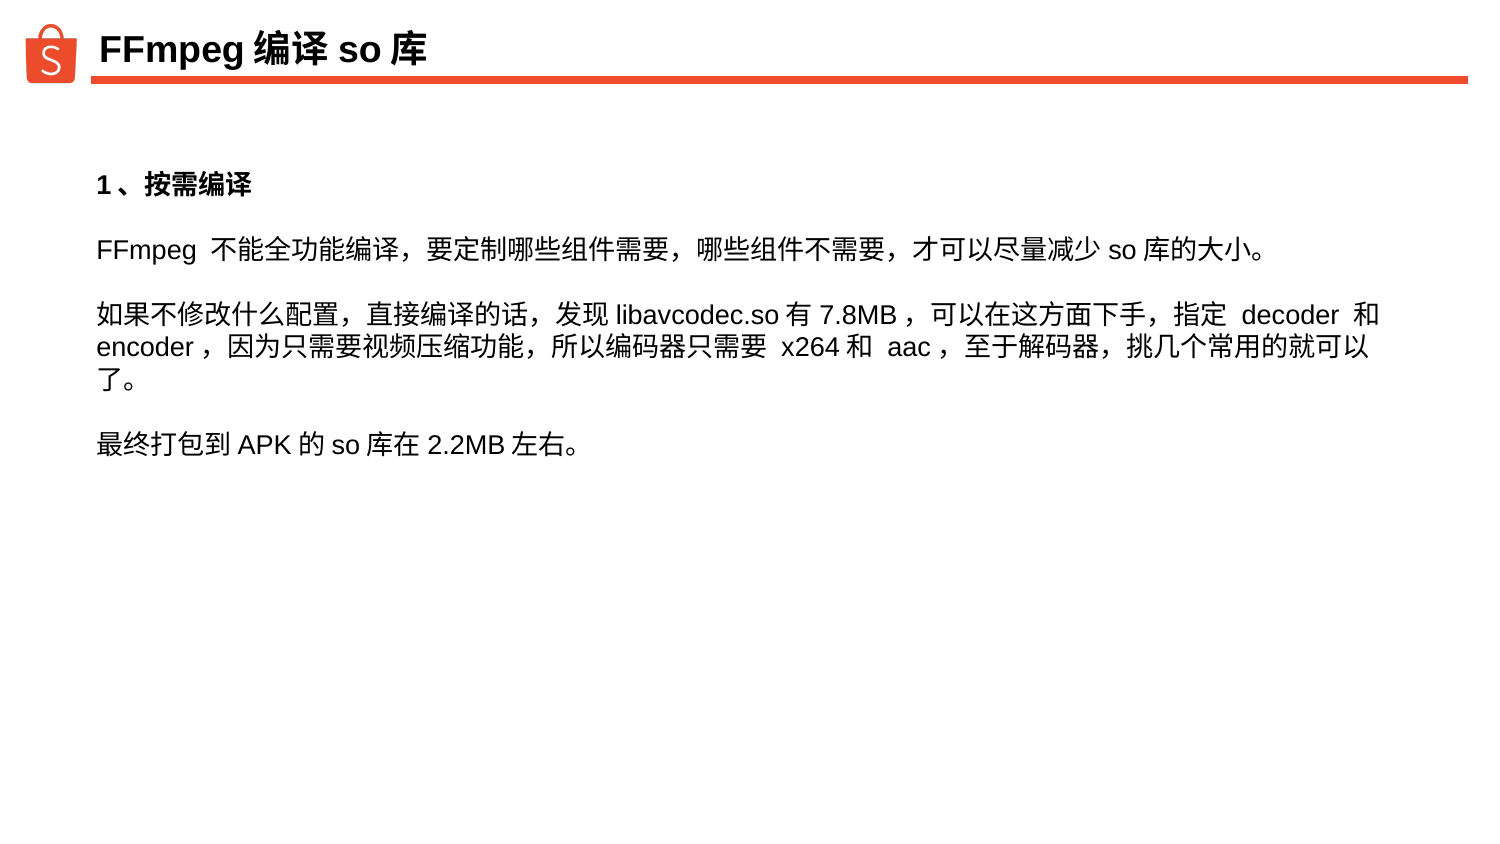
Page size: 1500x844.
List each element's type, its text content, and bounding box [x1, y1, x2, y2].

title FFmpeg编译so库 [90, 7, 1413, 80]
picture [25, 24, 81, 86]
list 1、按需编译 FFmpeg 不能全功能编译，要定制哪些组件需要，哪些组件不需要，才可以尽量减少so库的大小。 如果不修改什么配置，直接编译的话，发现libavcodec.so有7.8MB，可以在这方面下手，指定 decoder 和 encoder，因为只需要视频压缩功能，所以编码器只需要 x264和 aac，至于解码器，挑几个常用的就可以了。 最终打包到APK的so库在2.2MB左右。 [90, 161, 1413, 698]
